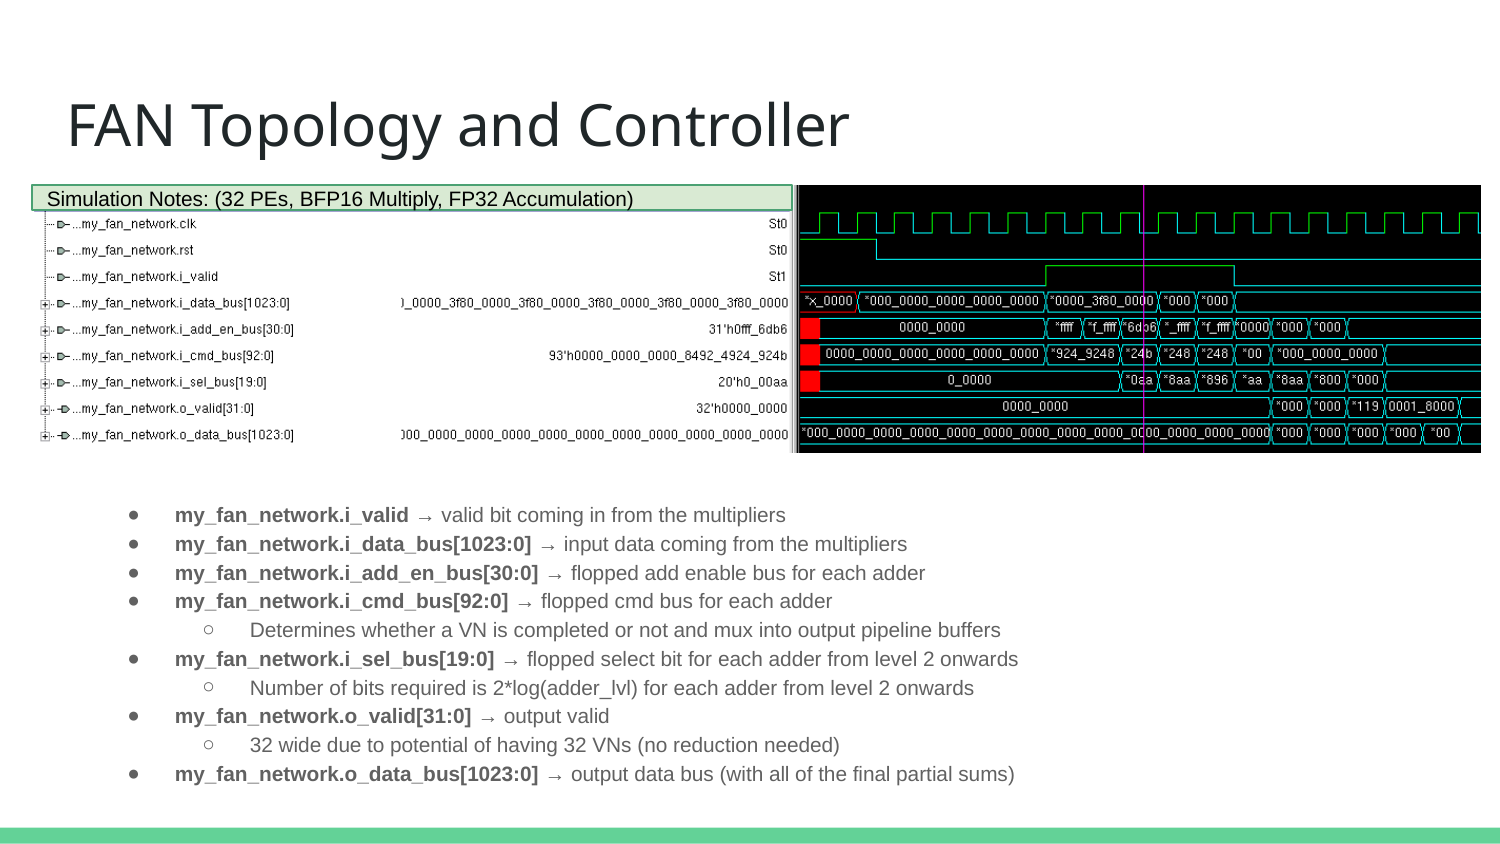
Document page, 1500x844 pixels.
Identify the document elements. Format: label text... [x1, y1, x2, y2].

title FAN Topology and Controller [51, 72, 1449, 167]
picture [31, 184, 1482, 453]
list my_fan_network.i_valid → valid bit coming in from the multipliers my_fan_network.i_data_bus[1023:0] → input data coming from the multipliers my_fan_network.i_add_en_bus[30:0] → flopped add enable bus for each adder my_fan_network.i_cmd_bus[92:0] → flopped cmd bus for each adder Determines whether a VN is completed or not and mux into output pipeline buffers my_fan_network.i_sel_bus[19:0] → flopped select bit for each adder from level 2 onwards Number of bits required is 2*log(adder_lvl) for each adder from level 2 onwards my_fan_network.o_valid[31:0] → output valid 32 wide due to potential of having 32 VNs (no reduction needed) my_fan_network.o_data_bus[1023:0] → output data bus (with all of the final partial sums) [85, 483, 1073, 778]
